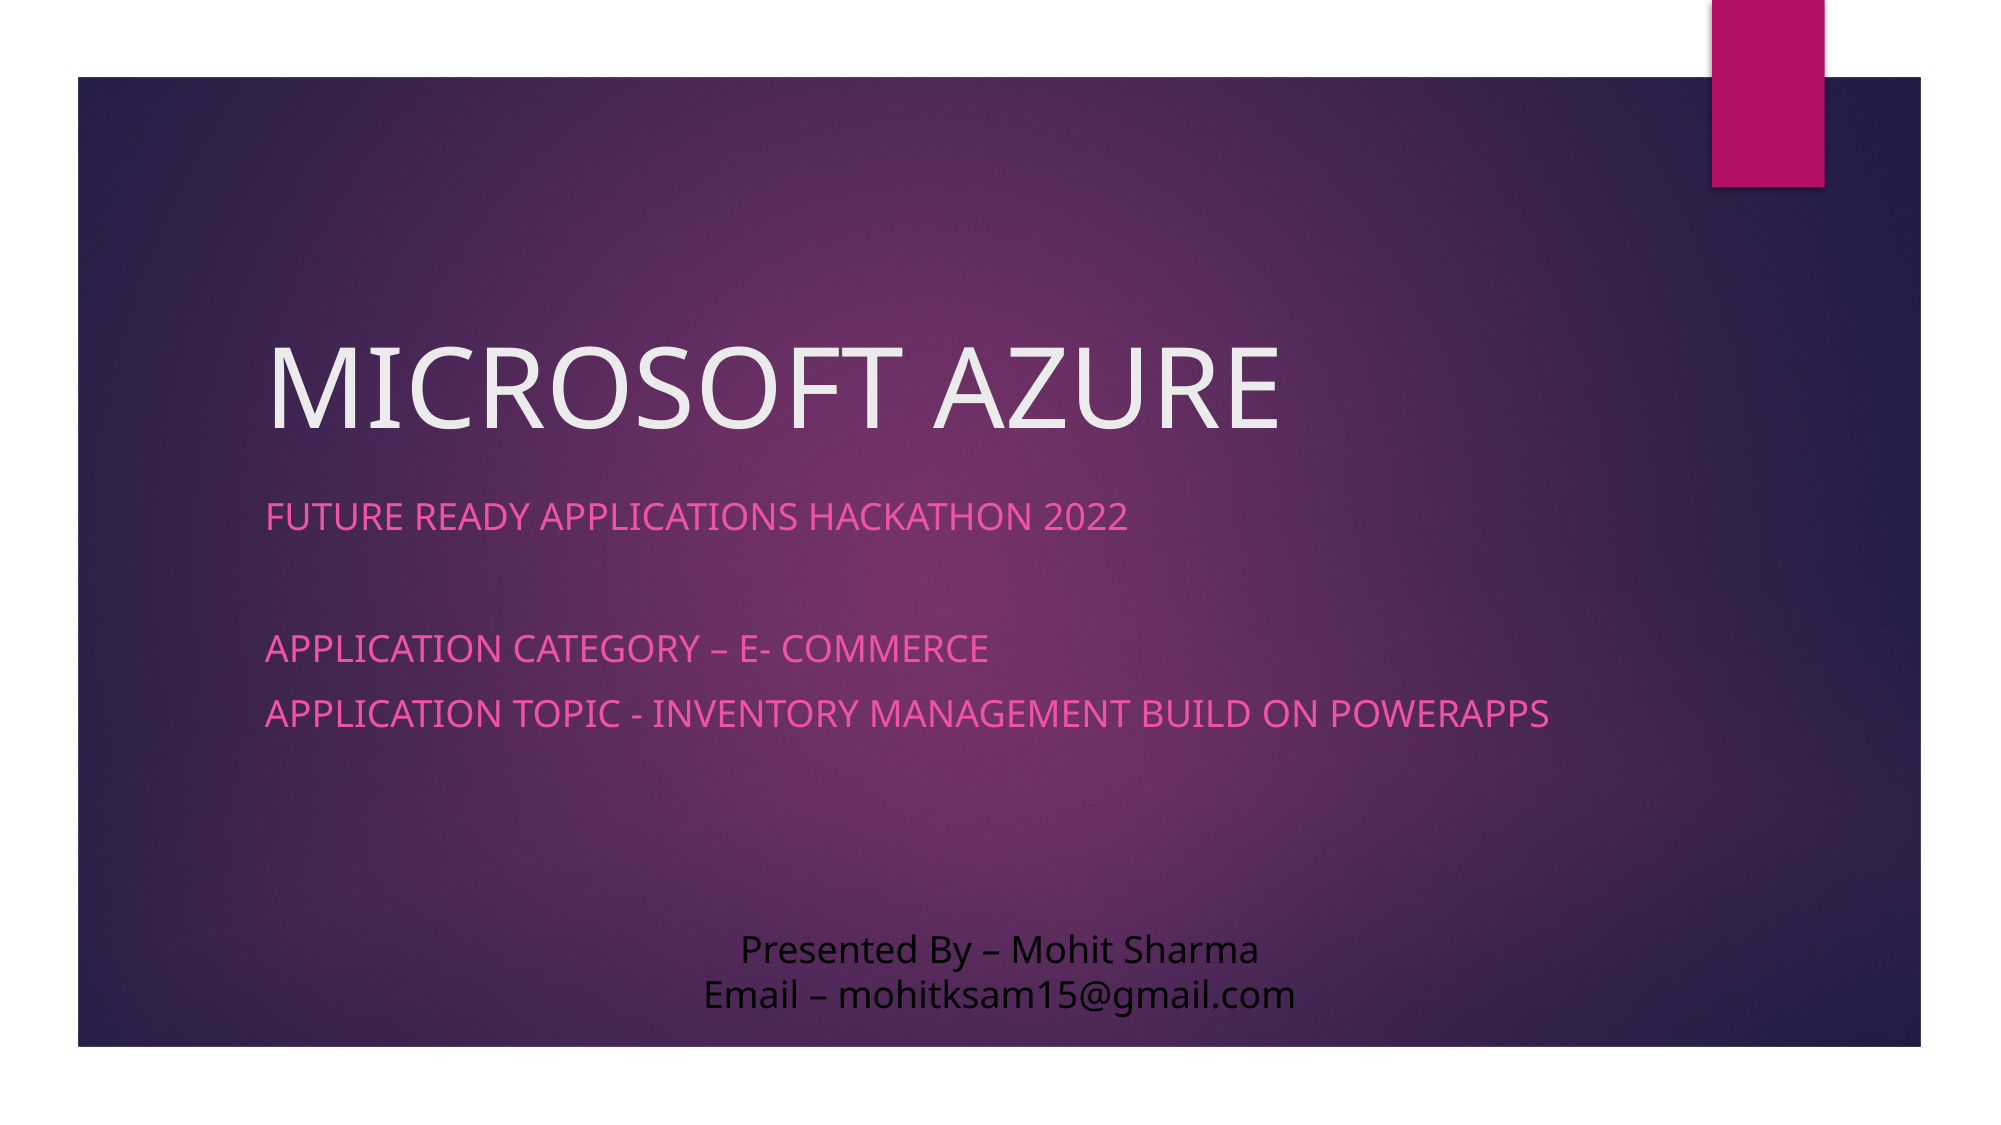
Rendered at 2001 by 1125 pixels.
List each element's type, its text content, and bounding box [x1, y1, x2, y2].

title MICROSOFT AZURE [249, 66, 1750, 459]
text_box Presented By – Mohit Sharma Email – mohitksam15@gmail.com [688, 918, 1312, 1024]
subtitle Future Ready Applications Hackathon 2022 Application Category – E- Commerce Application topic - Inventory Management build on PowerApps [249, 485, 1750, 757]
